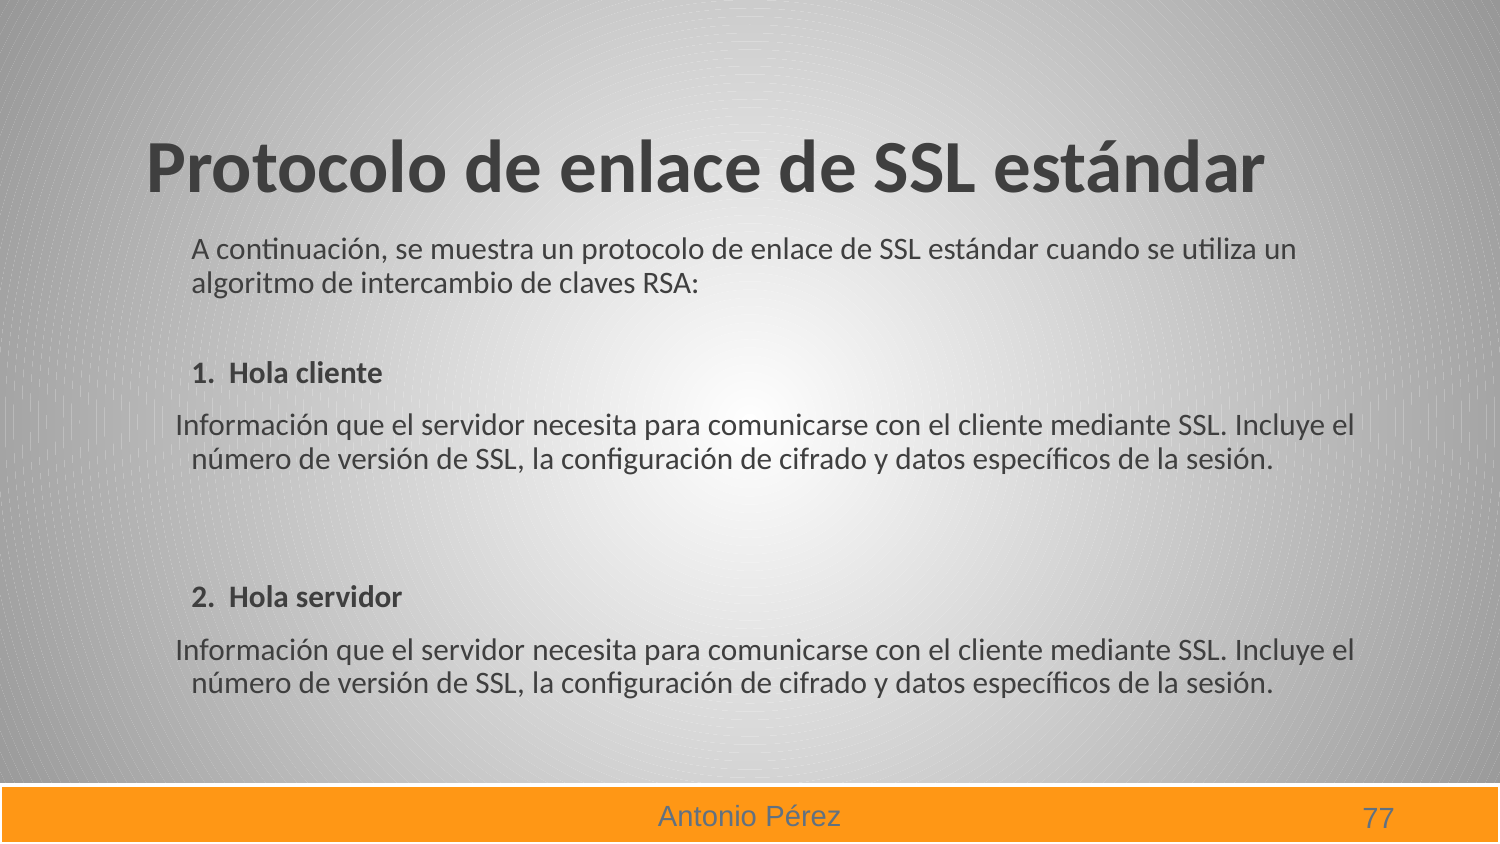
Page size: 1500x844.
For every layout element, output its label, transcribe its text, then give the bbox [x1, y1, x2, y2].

list A continuación, se muestra un protocolo de enlace de SSL estándar cuando se utiliza un algoritmo de intercambio de claves RSA: 1. Hola cliente Información que el servidor necesita para comunicarse con el cliente mediante SSL. Incluye el número de versión de SSL, la configuración de cifrado y datos específicos de la sesión. 2. Hola servidor Información que el servidor necesita para comunicarse con el cliente mediante SSL. Incluye el número de versión de SSL, la configuración de cifrado y datos específicos de la sesión. [135, 227, 1373, 723]
title Protocolo de enlace de SSL estándar [135, 35, 1373, 214]
